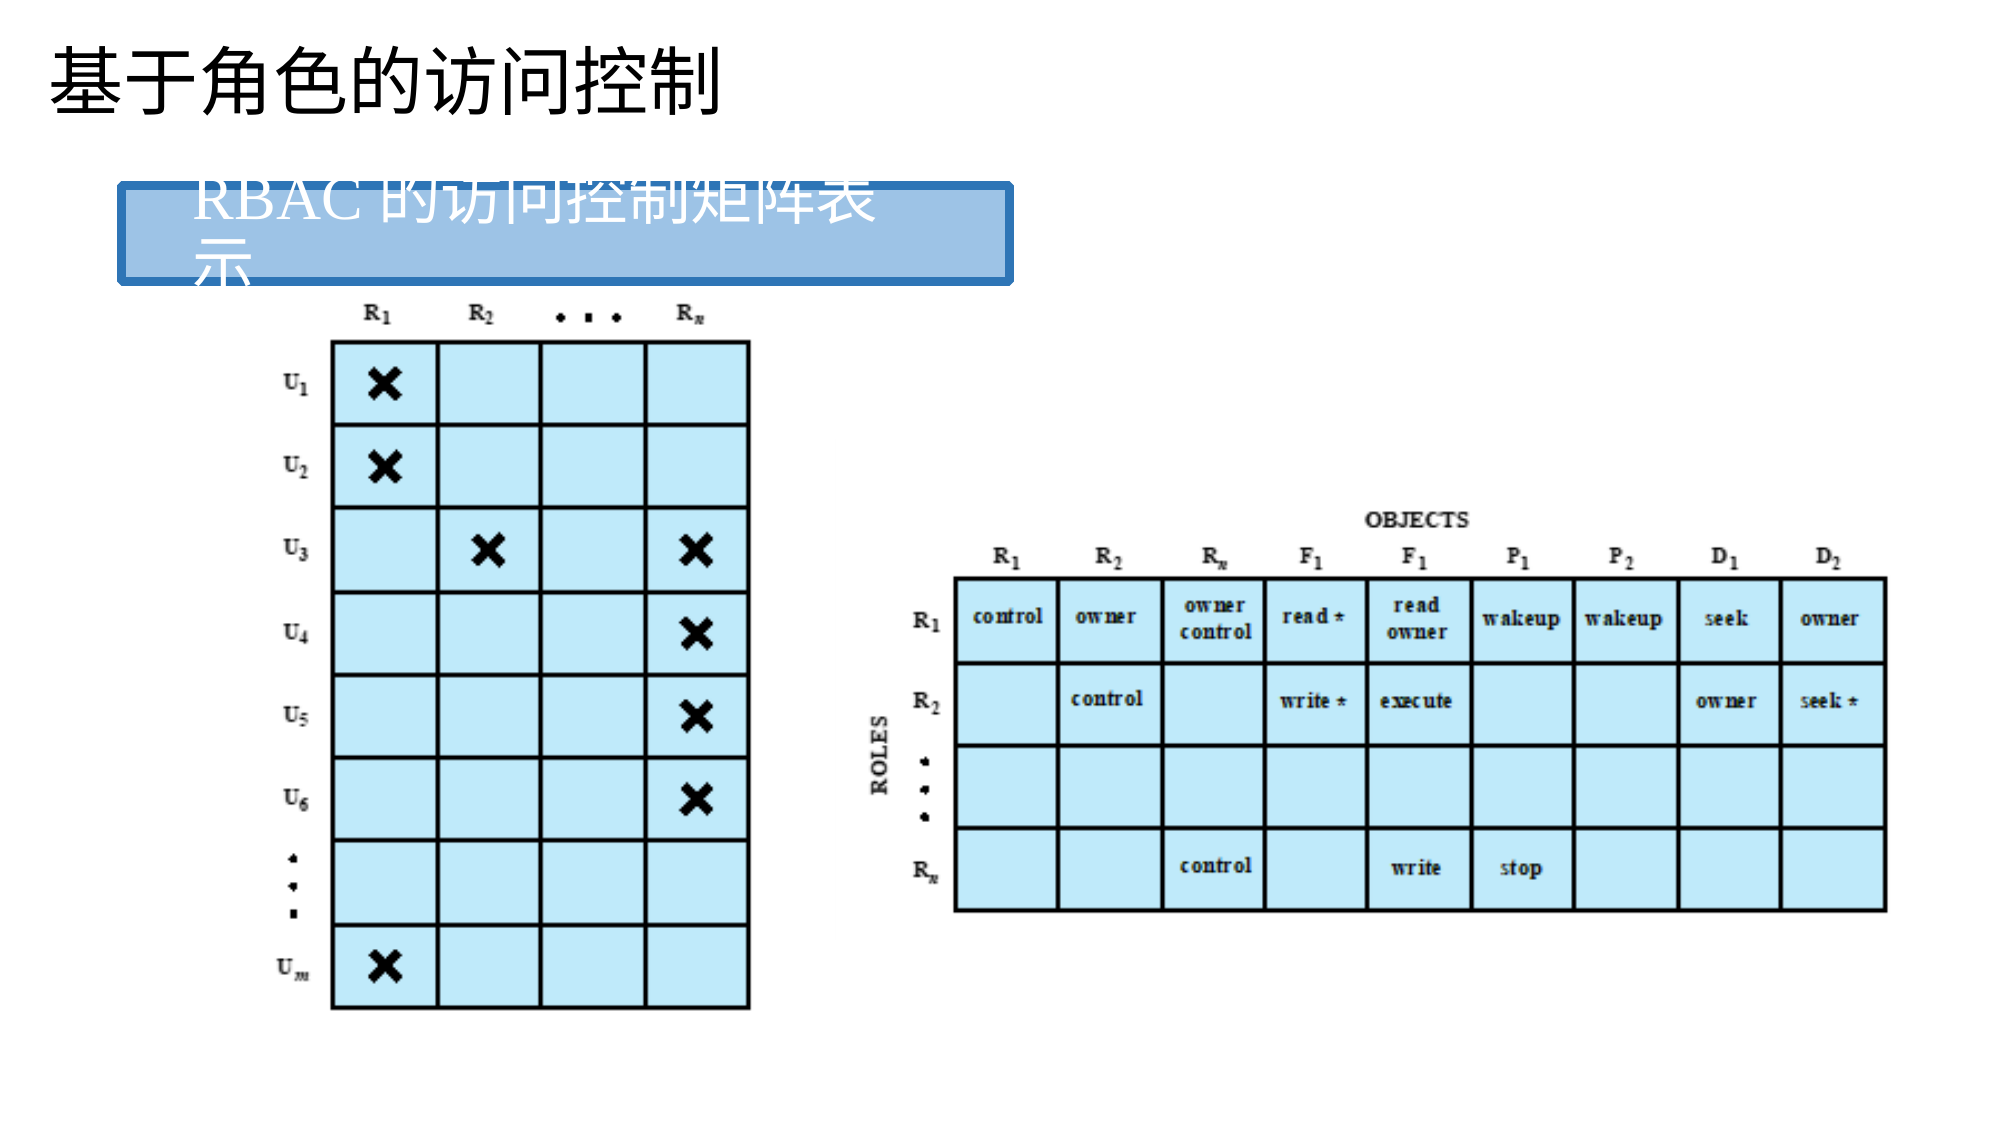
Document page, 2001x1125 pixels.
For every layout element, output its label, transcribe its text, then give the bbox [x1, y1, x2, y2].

picture [206, 258, 1937, 1053]
text_box 基于角色的访问控制 [31, 0, 919, 160]
text_box RBAC的访问控制矩阵表示 [121, 185, 1010, 282]
